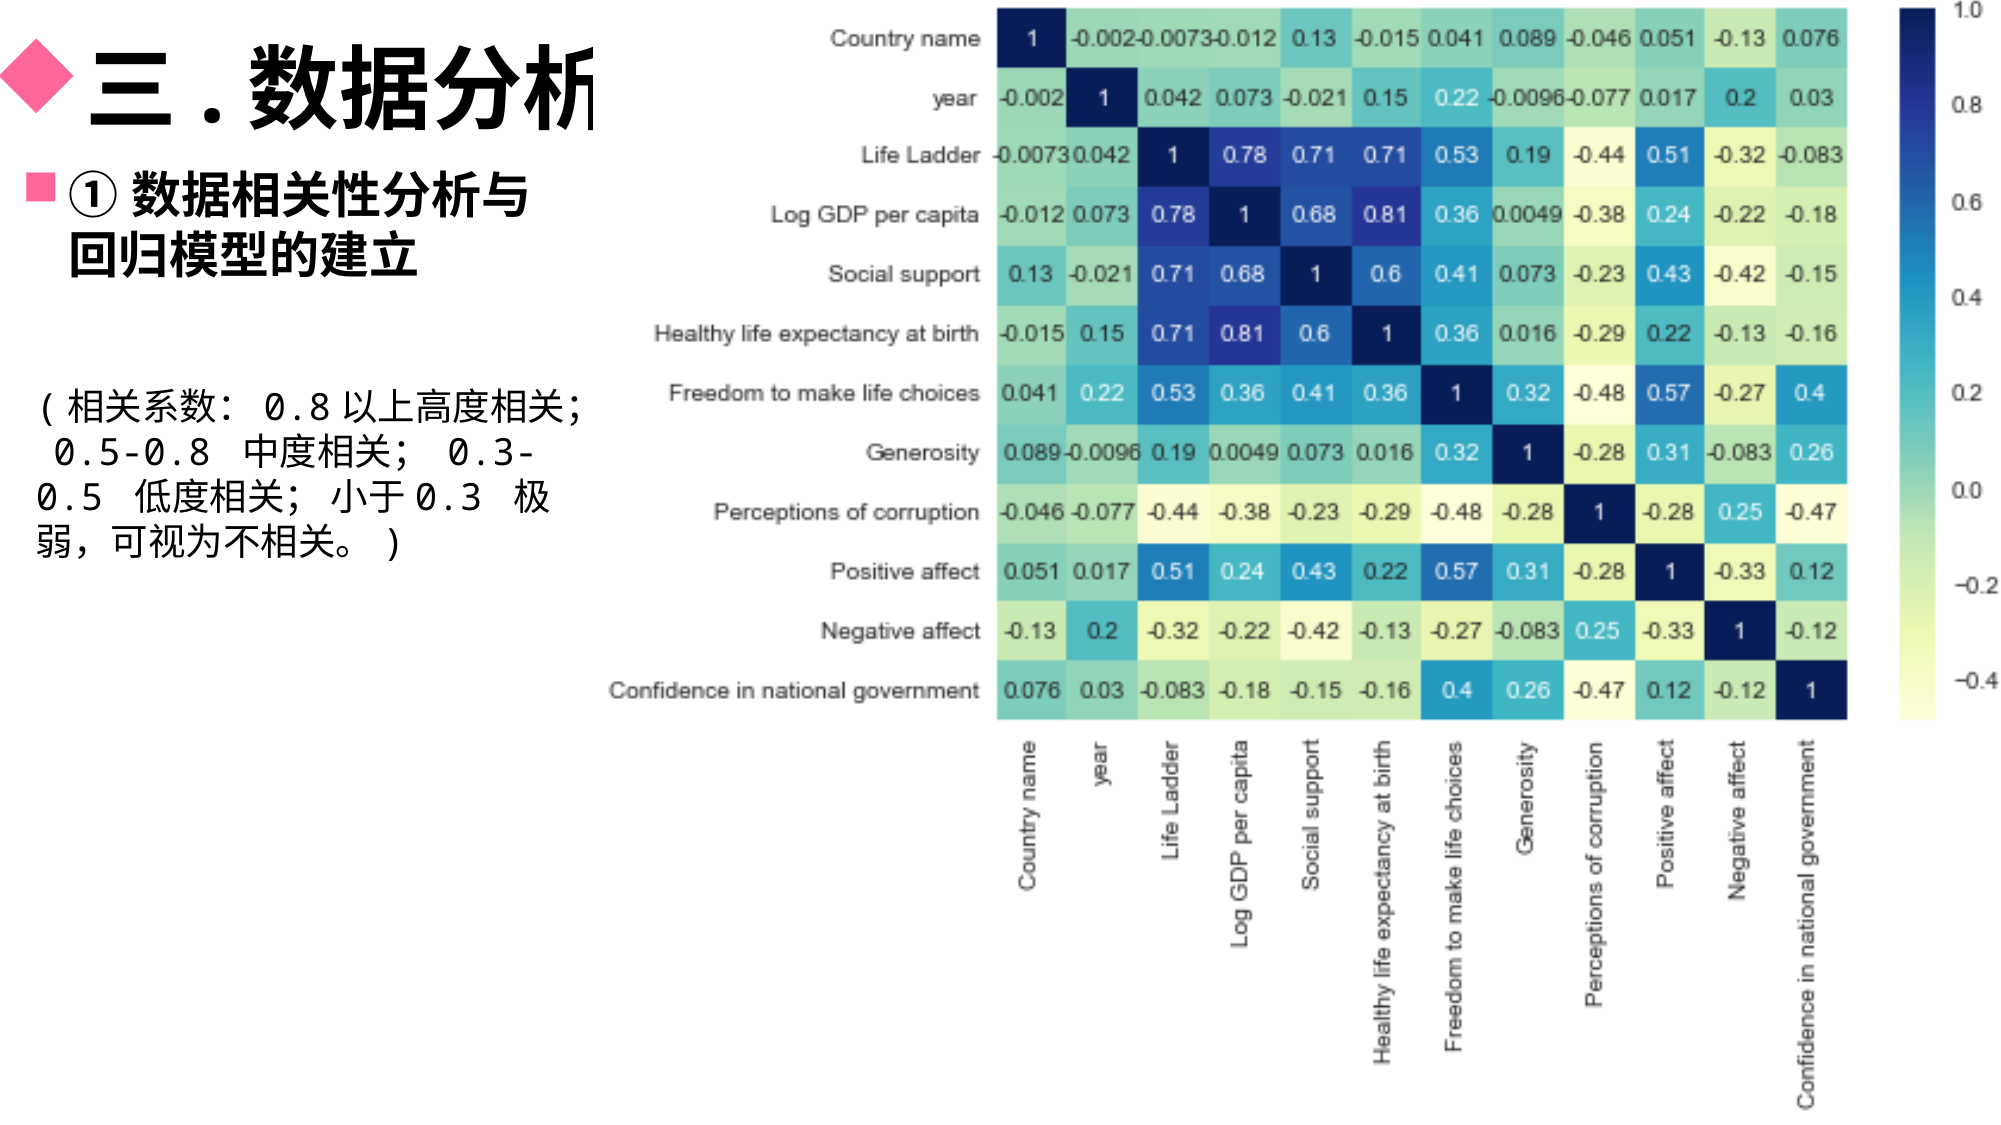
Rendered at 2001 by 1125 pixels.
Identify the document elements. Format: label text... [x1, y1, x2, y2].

text_box (相关系数：0.8以上高度相关； 0.5-0.8 中度相关； 0.3-0.5 低度相关； 小于0.3 极弱，可视为不相关。) [21, 376, 587, 571]
picture [593, 0, 2000, 1125]
text_box ①数据相关性分析与回归模型的建立 [7, 156, 565, 291]
title 三.数据分析 [0, 29, 593, 157]
